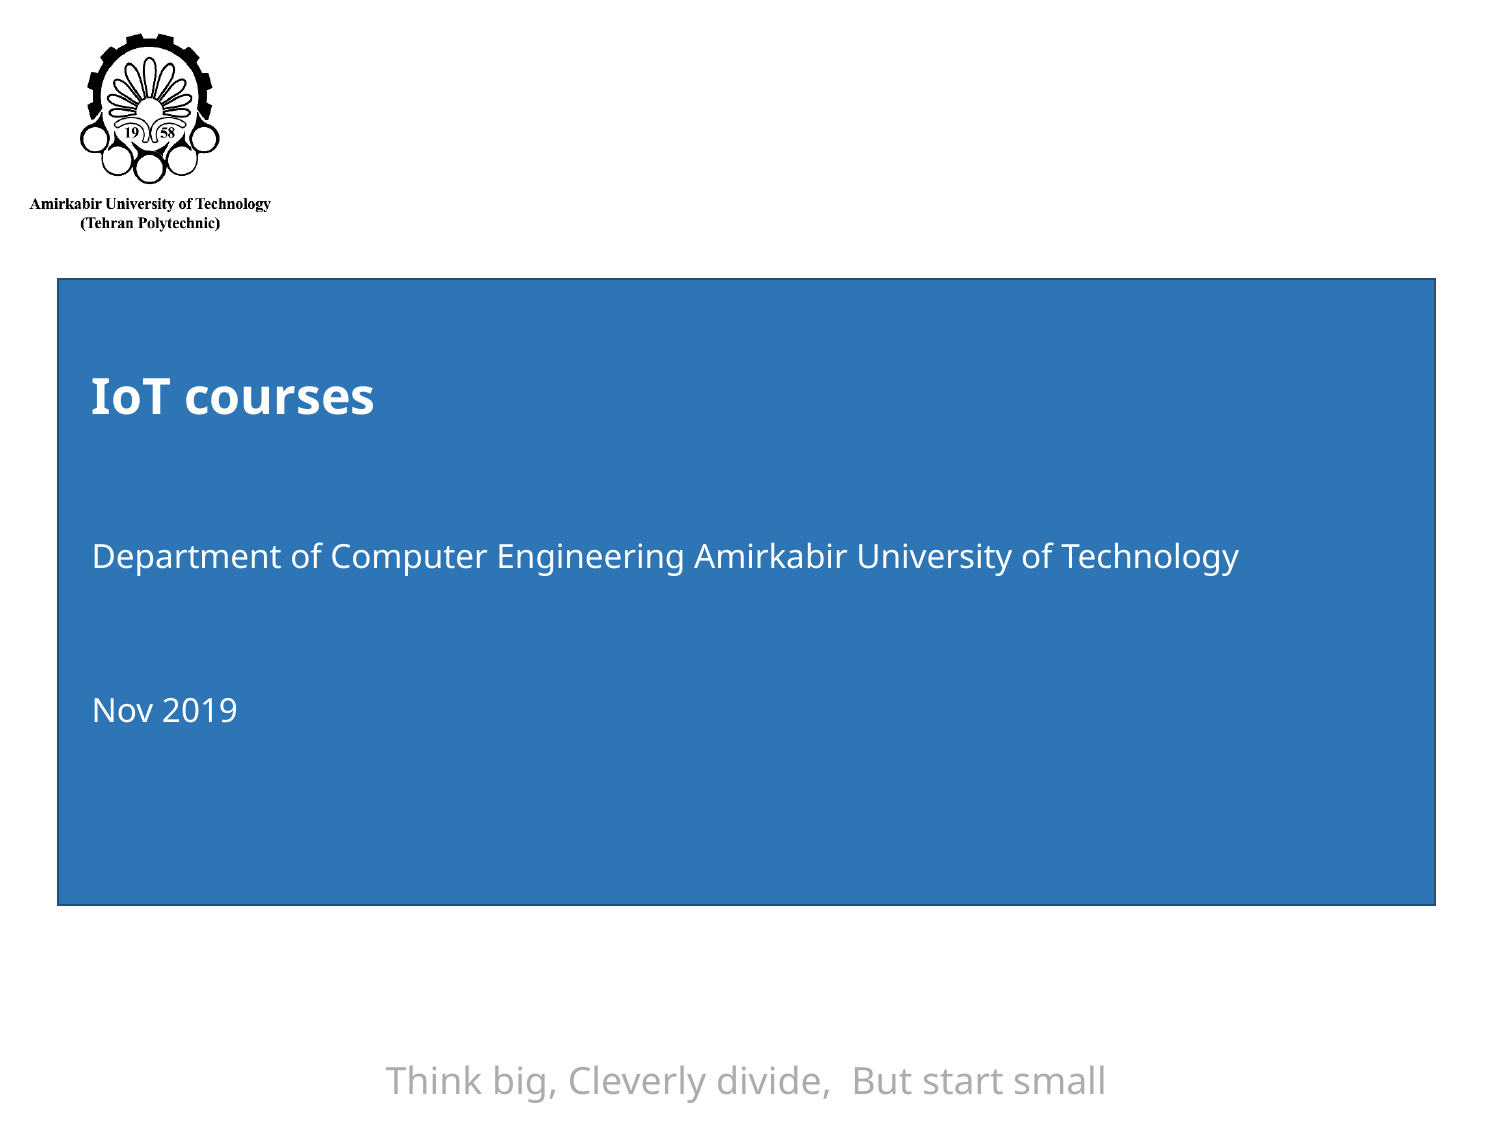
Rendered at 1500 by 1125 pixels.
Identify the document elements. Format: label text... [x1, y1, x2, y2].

subtitle Department of Computer Engineering Amirkabir University of Technology Nov 2019 [76, 532, 1412, 906]
text_box [57, 278, 1436, 906]
text_box Think big, Cleverly divide, But start small [108, 1046, 1384, 1111]
picture [29, 30, 271, 247]
title IoT courses [76, 314, 1500, 433]
